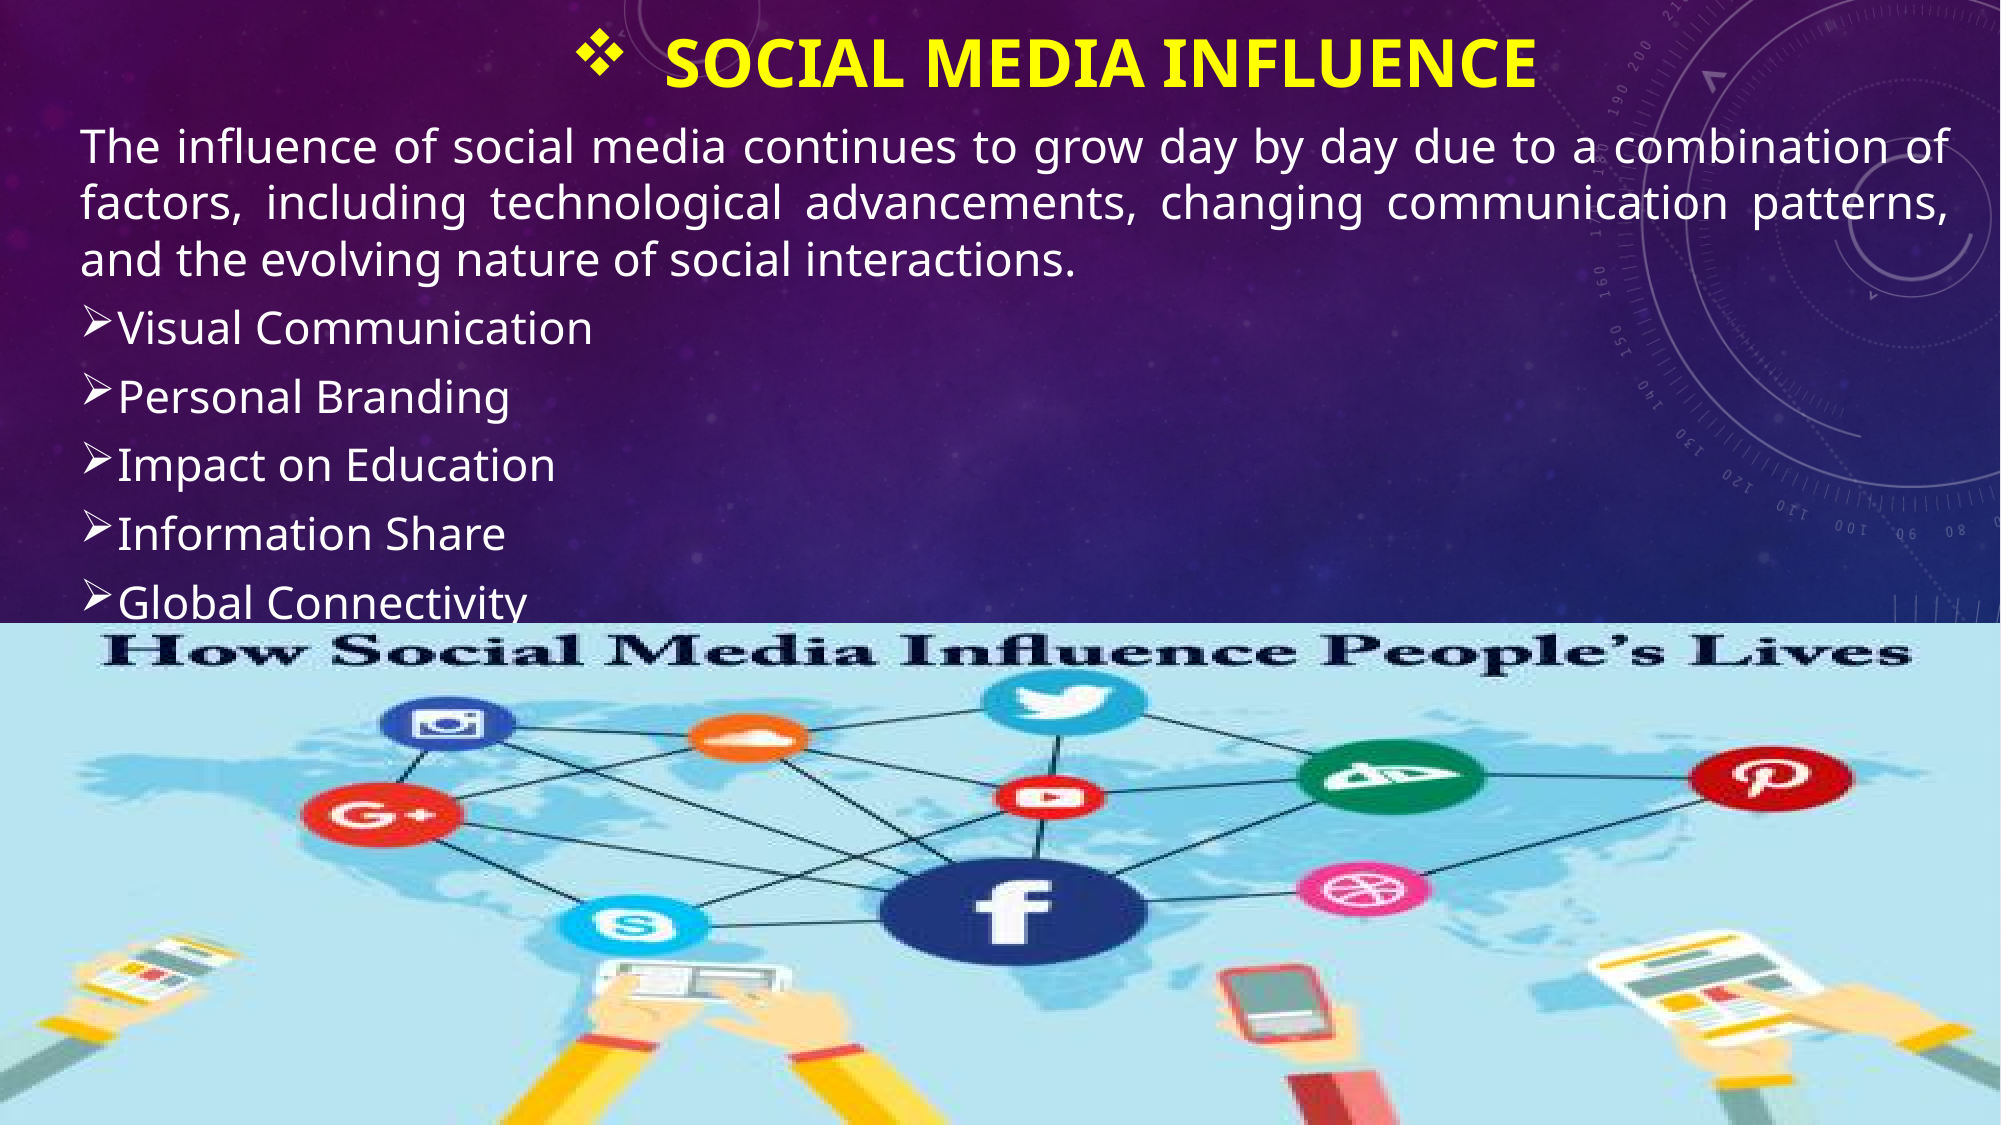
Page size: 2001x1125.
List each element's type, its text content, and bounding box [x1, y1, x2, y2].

list The influence of social media continues to grow day by day due to a combination of factors, including technological advancements, changing communication patterns, and the evolving nature of social interactions. Visual Communication Personal Branding Impact on Education Information Share Global Connectivity [64, 108, 1968, 623]
picture [0, 0, 2001, 1125]
title Social Media Influence [555, 0, 1735, 108]
